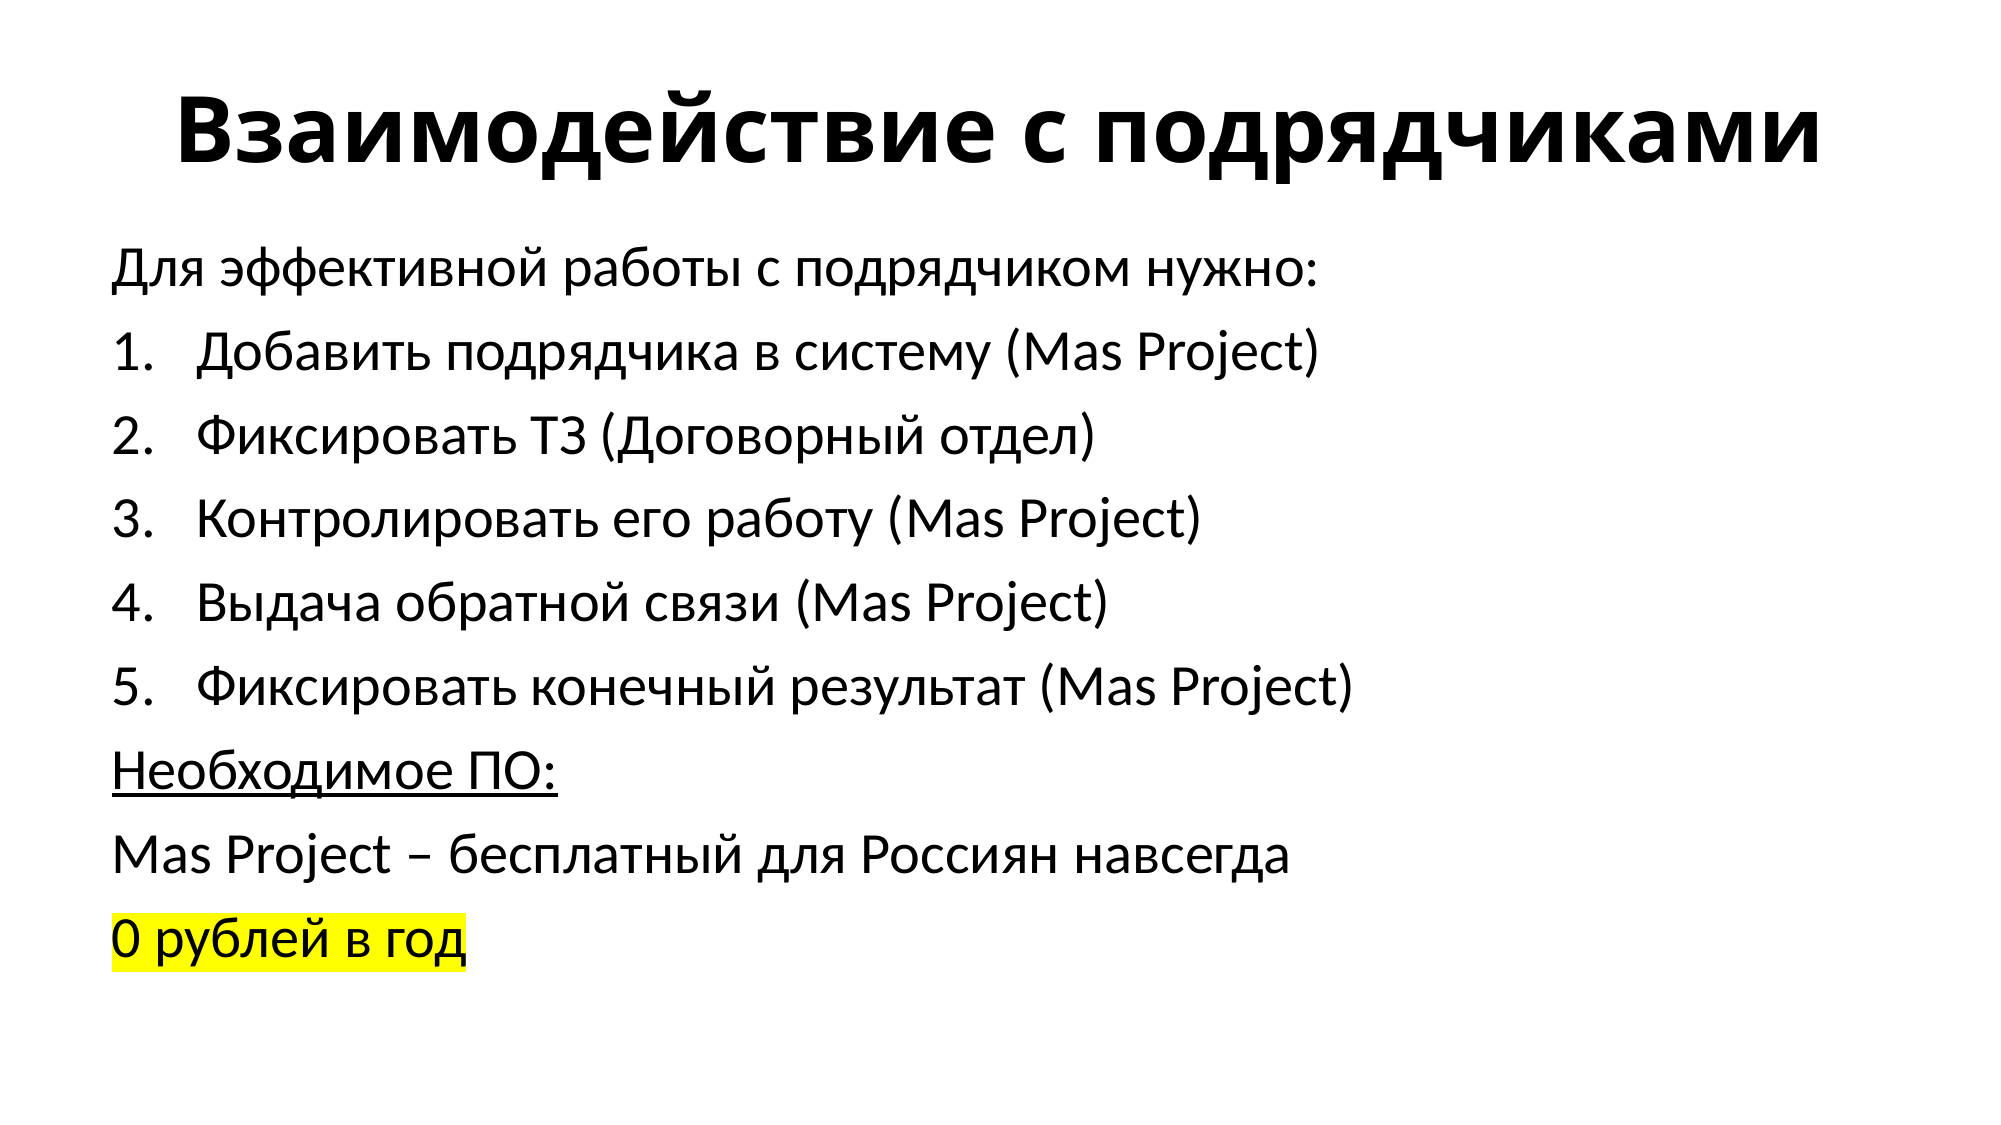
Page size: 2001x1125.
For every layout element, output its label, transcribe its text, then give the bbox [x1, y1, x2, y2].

list Для эффективной работы с подрядчиком нужно: Добавить подрядчика в систему (Mas Project) Фиксировать ТЗ (Договорный отдел) Контролировать его работу (Mas Project) Выдача обратной связи (Mas Project) Фиксировать конечный результат (Mas Project) Необходимое ПО: Mas Project – бесплатный для Россиян навсегда 0 рублей в год [96, 228, 1917, 1014]
title Взаимодействие с подрядчиками [137, 59, 1863, 207]
